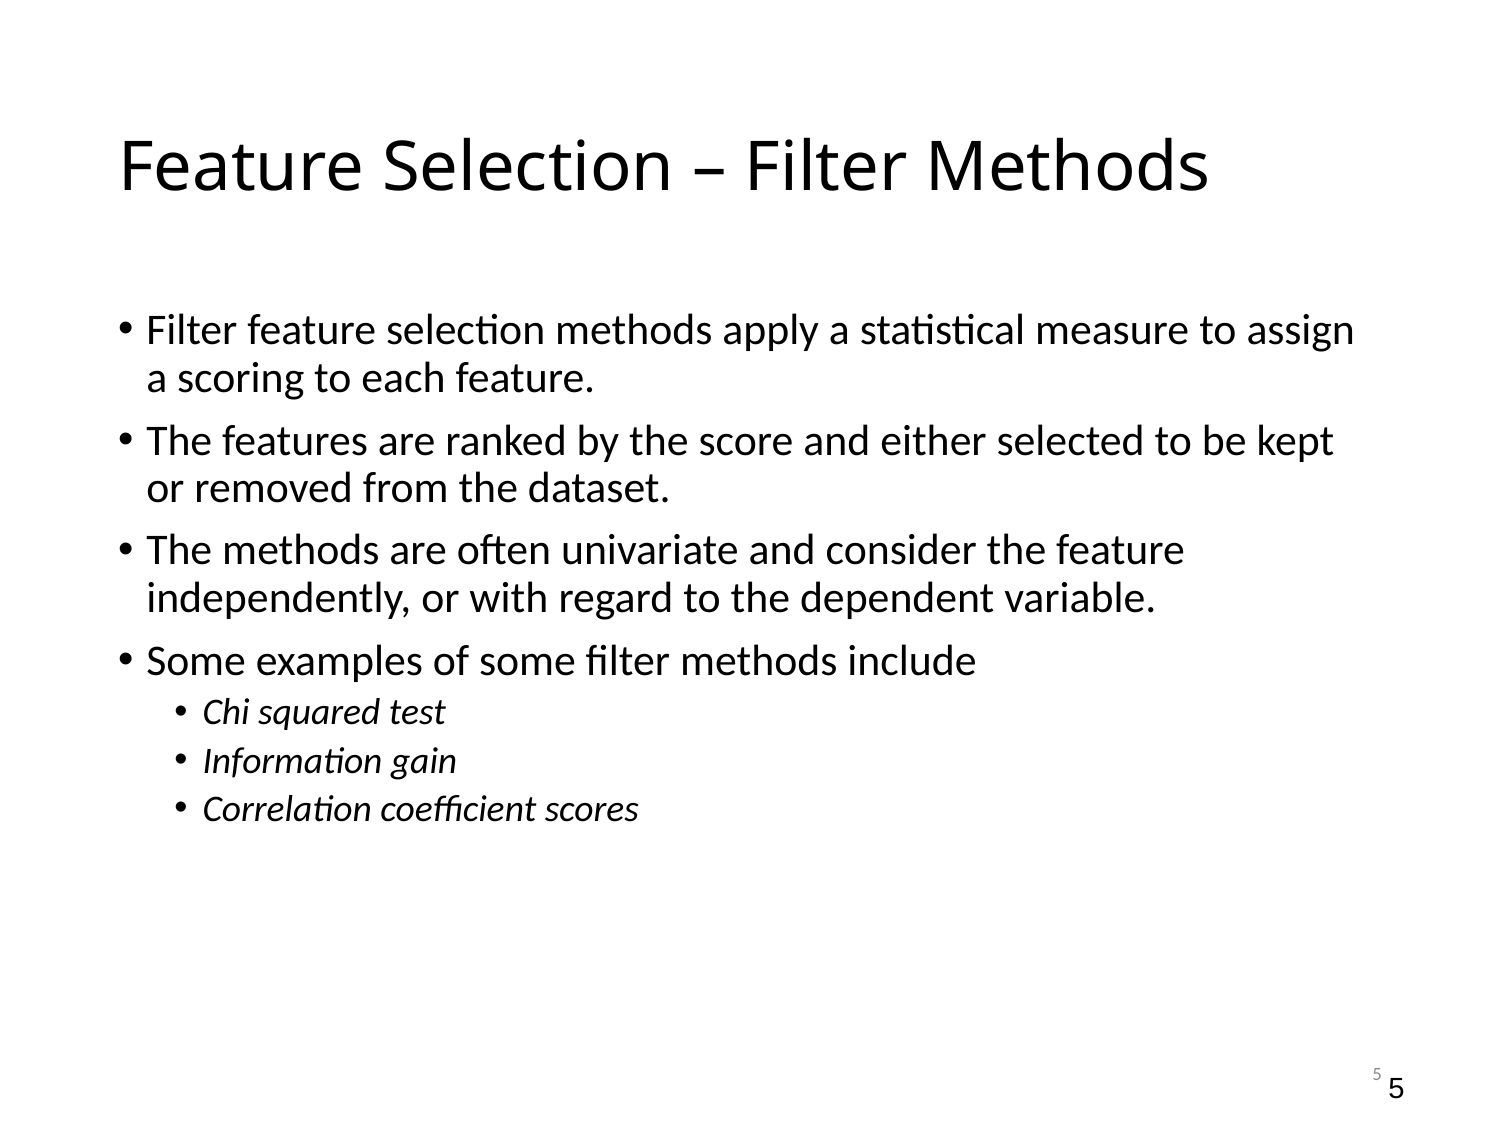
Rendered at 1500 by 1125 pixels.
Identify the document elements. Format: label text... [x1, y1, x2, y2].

list Filter feature selection methods apply a statistical measure to assign a scoring to each feature. The features are ranked by the score and either selected to be kept or removed from the dataset. The methods are often univariate and consider the feature independently, or with regard to the dependent variable. Some examples of some filter methods include Chi squared test Information gain Correlation coefficient scores [103, 299, 1397, 1014]
slide_number 5 [1059, 1042, 1397, 1103]
title Feature Selection – Filter Methods [103, 59, 1397, 278]
